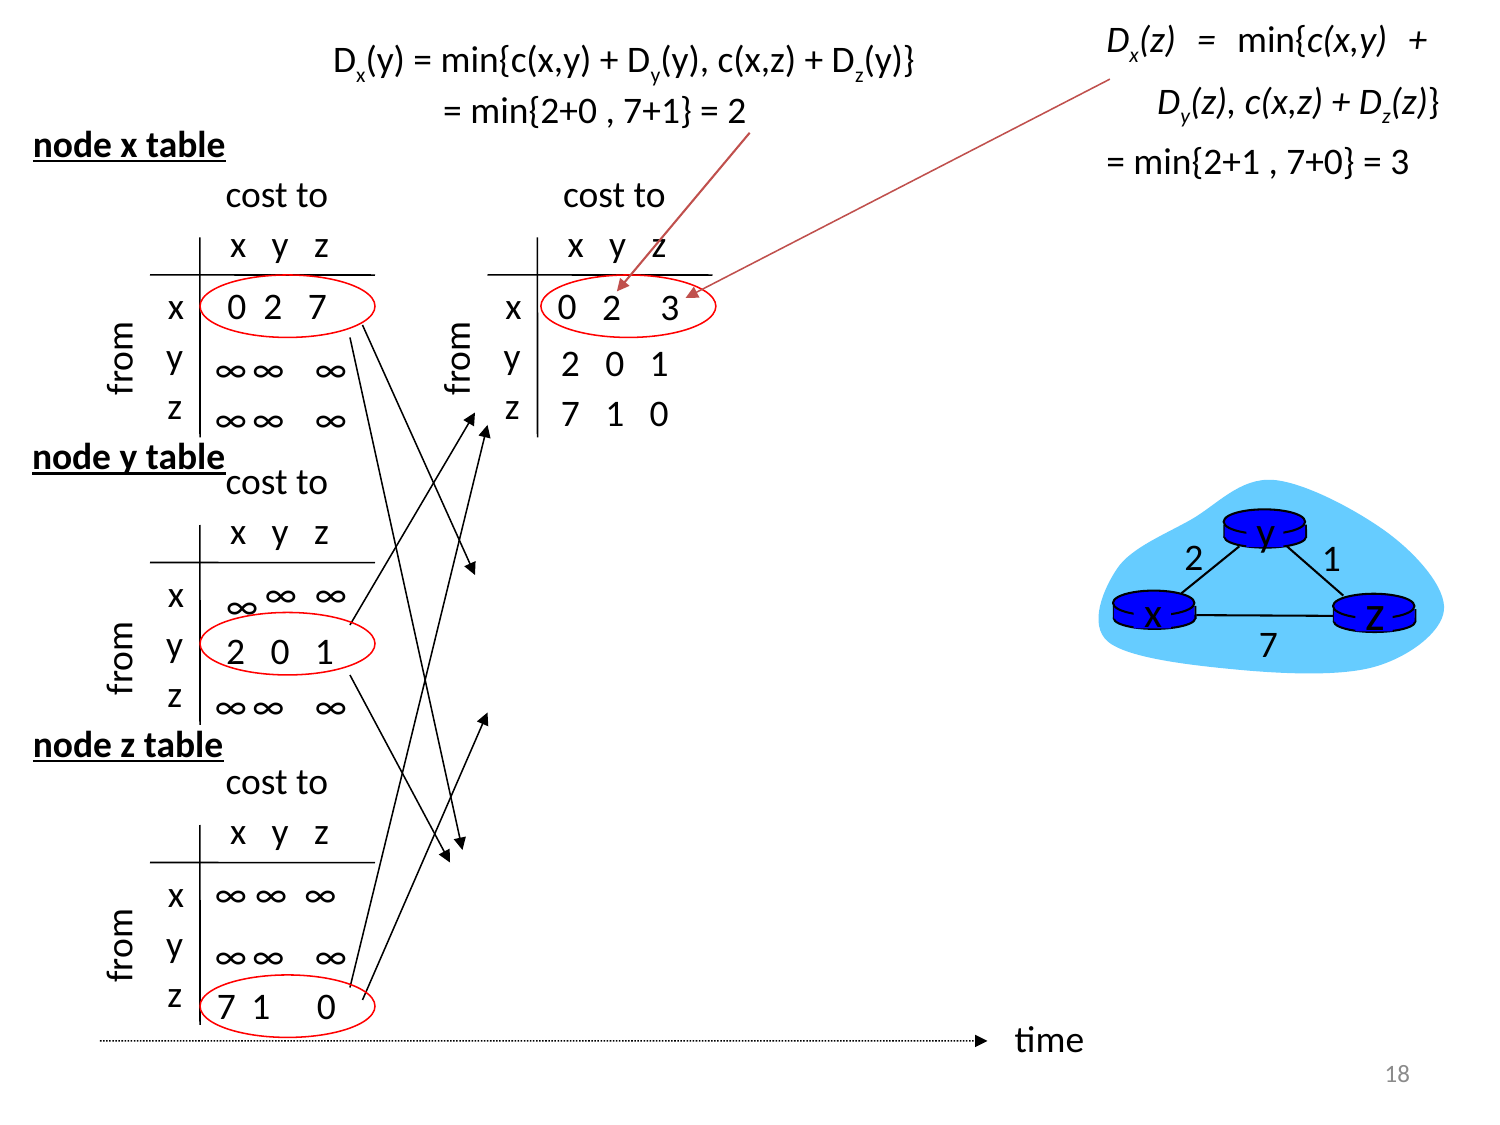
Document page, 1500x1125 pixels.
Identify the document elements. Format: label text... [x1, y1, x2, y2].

text_box node x table [18, 112, 241, 173]
text_box [695, 79, 1110, 298]
text_box ∞ [200, 674, 237, 712]
text_box z [152, 962, 198, 1023]
text_box Dx(y) = min{c(x,y) + Dy(y), c(x,z) + Dz(y)} = min{2+0 , 7+1} = 2 [318, 27, 938, 139]
text_box ∞ [199, 924, 237, 985]
text_box x y z [552, 223, 673, 273]
text_box ∞ [237, 680, 300, 735]
text_box 0 [543, 315, 571, 335]
text_box y [488, 324, 536, 385]
text_box 0 [302, 974, 351, 983]
text_box x y z [215, 499, 344, 560]
text_box x [153, 562, 200, 623]
text_box node y table [17, 424, 241, 485]
text_box cost to [210, 456, 343, 510]
text_box 7 [202, 1015, 236, 1035]
text_box ∞ [249, 562, 300, 574]
text_box x y z [215, 799, 344, 860]
slide_number 18 [1074, 1042, 1425, 1103]
text_box ∞ [300, 562, 362, 621]
text_box from [424, 306, 485, 410]
text_box ∞ ∞ ∞ [199, 862, 363, 923]
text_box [1087, 477, 1447, 677]
text_box 0 [543, 274, 592, 297]
text_box [351, 412, 475, 622]
text_box ∞ [352, 943, 362, 985]
text_box 2 [587, 275, 644, 336]
text_box y [151, 912, 199, 973]
text_box 7 1 0 [546, 381, 684, 442]
text_box ∞ 2 0 1 [211, 660, 349, 680]
text_box 3 [645, 275, 695, 336]
text_box z [152, 662, 198, 712]
text_box [350, 424, 491, 984]
text_box [460, 541, 476, 575]
text_box x [153, 862, 199, 912]
text_box ∞ 2 0 1 [211, 574, 349, 627]
text_box [695, 290, 716, 327]
text_box 1 [236, 974, 282, 980]
text_box 7 [202, 974, 236, 998]
text_box z [490, 374, 535, 435]
text_box cost to [548, 162, 681, 223]
text_box ∞ [300, 676, 362, 735]
text_box ∞ [351, 674, 362, 695]
text_box [435, 834, 451, 863]
text_box [200, 612, 376, 675]
text_box ∞ [237, 924, 300, 975]
text_box y [151, 612, 199, 673]
text_box 2 0 1 [546, 331, 684, 381]
text_box [200, 974, 376, 1038]
text_box ∞ [353, 607, 362, 623]
text_box [451, 797, 466, 850]
text_box node z table [18, 712, 239, 773]
text_box Dx(z) = min{c(x,y) + Dy(z), c(x,z) + Dz(z)} = min{2+1 , 7+0} = 3 [1091, 0, 1464, 190]
text_box x y z [634, 215, 682, 273]
text_box ∞ [300, 924, 362, 978]
text_box from [87, 893, 148, 998]
text_box [366, 712, 489, 992]
text_box 0 [328, 1029, 351, 1035]
text_box [540, 278, 587, 334]
text_box from [87, 606, 148, 710]
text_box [87, 162, 376, 448]
text_box [695, 285, 702, 291]
text_box [975, 1034, 988, 1048]
text_box x [490, 274, 537, 335]
text_box cost to [210, 749, 343, 810]
text_box time [999, 1007, 1100, 1068]
